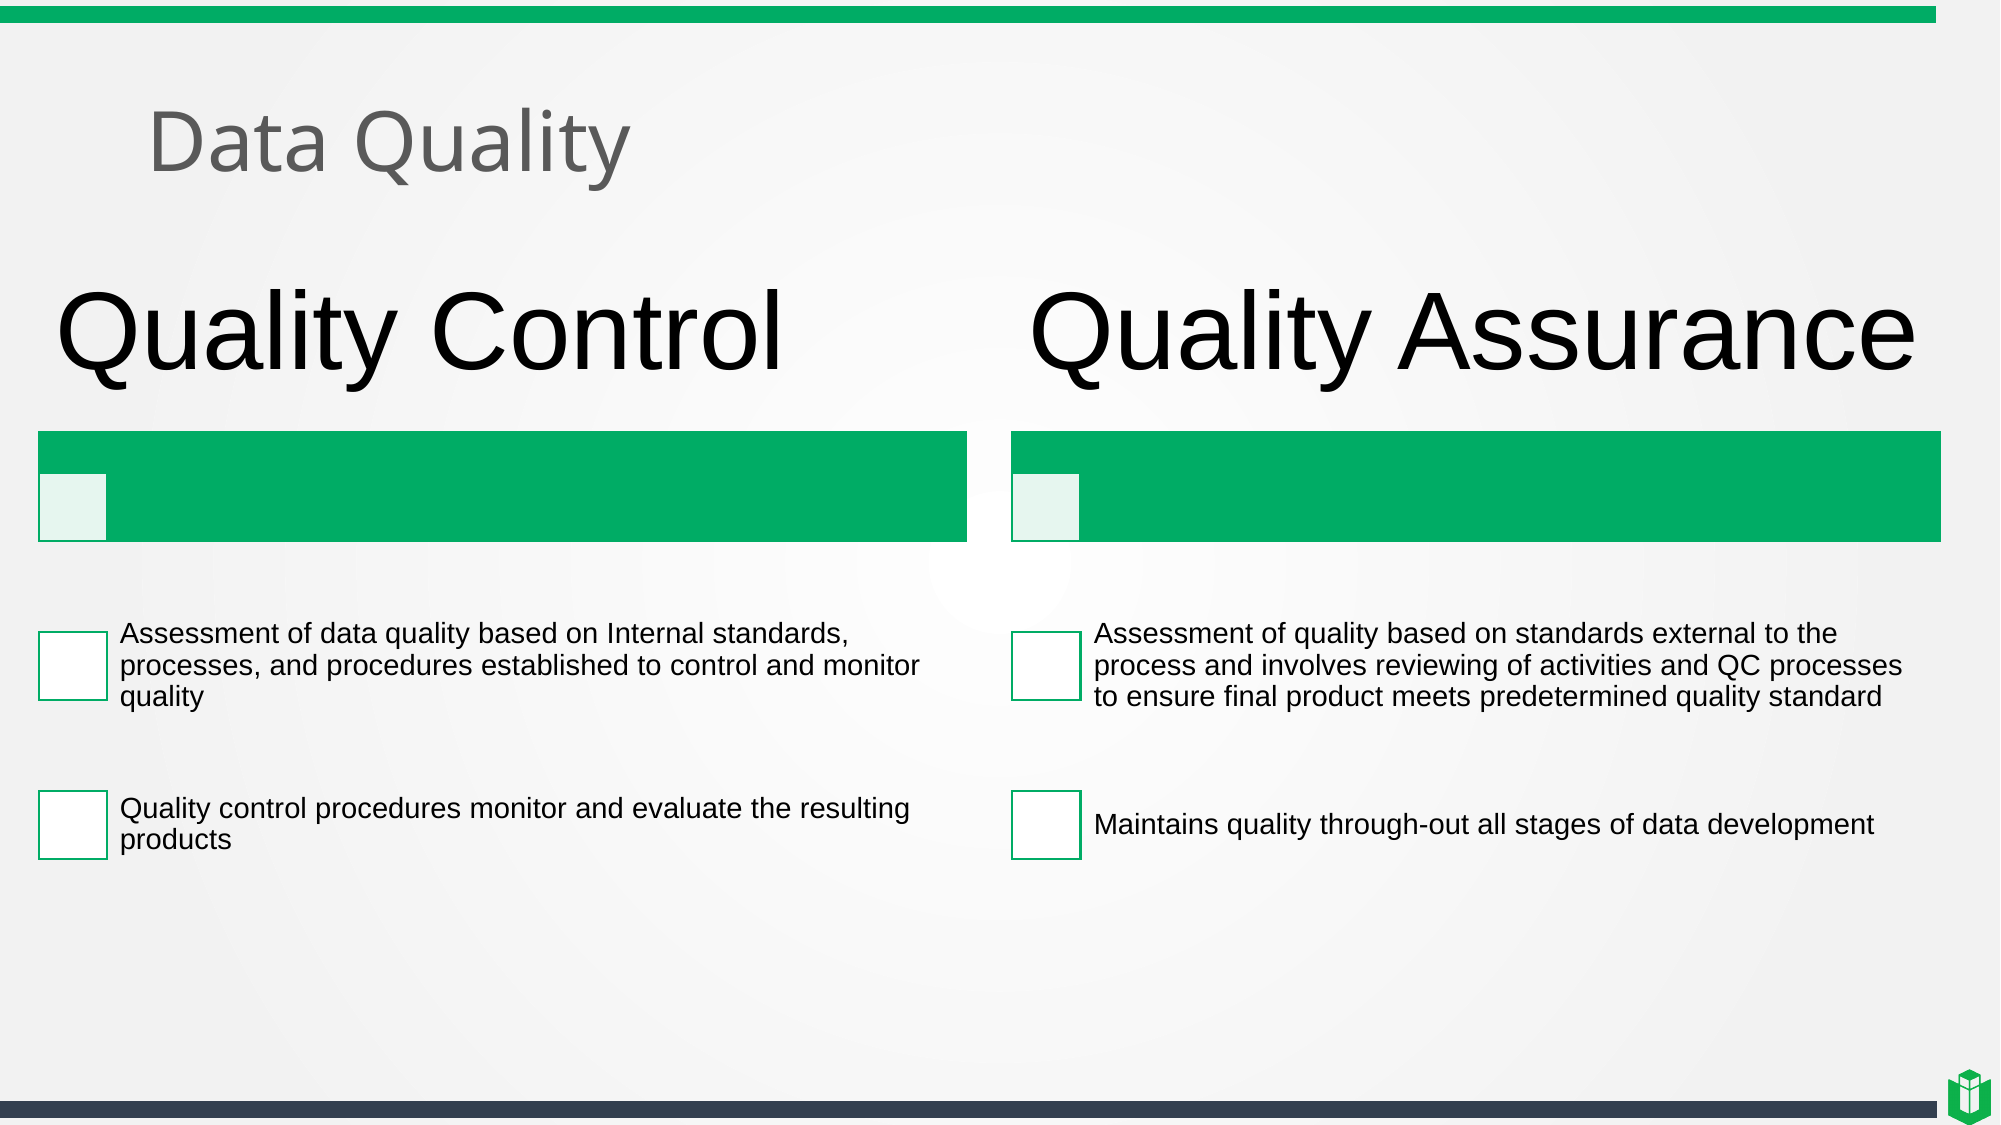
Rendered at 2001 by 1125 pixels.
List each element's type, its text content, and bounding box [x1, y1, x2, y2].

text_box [37, 236, 1941, 1125]
title Data Quality [131, 84, 1886, 206]
picture [1945, 1068, 1992, 1125]
